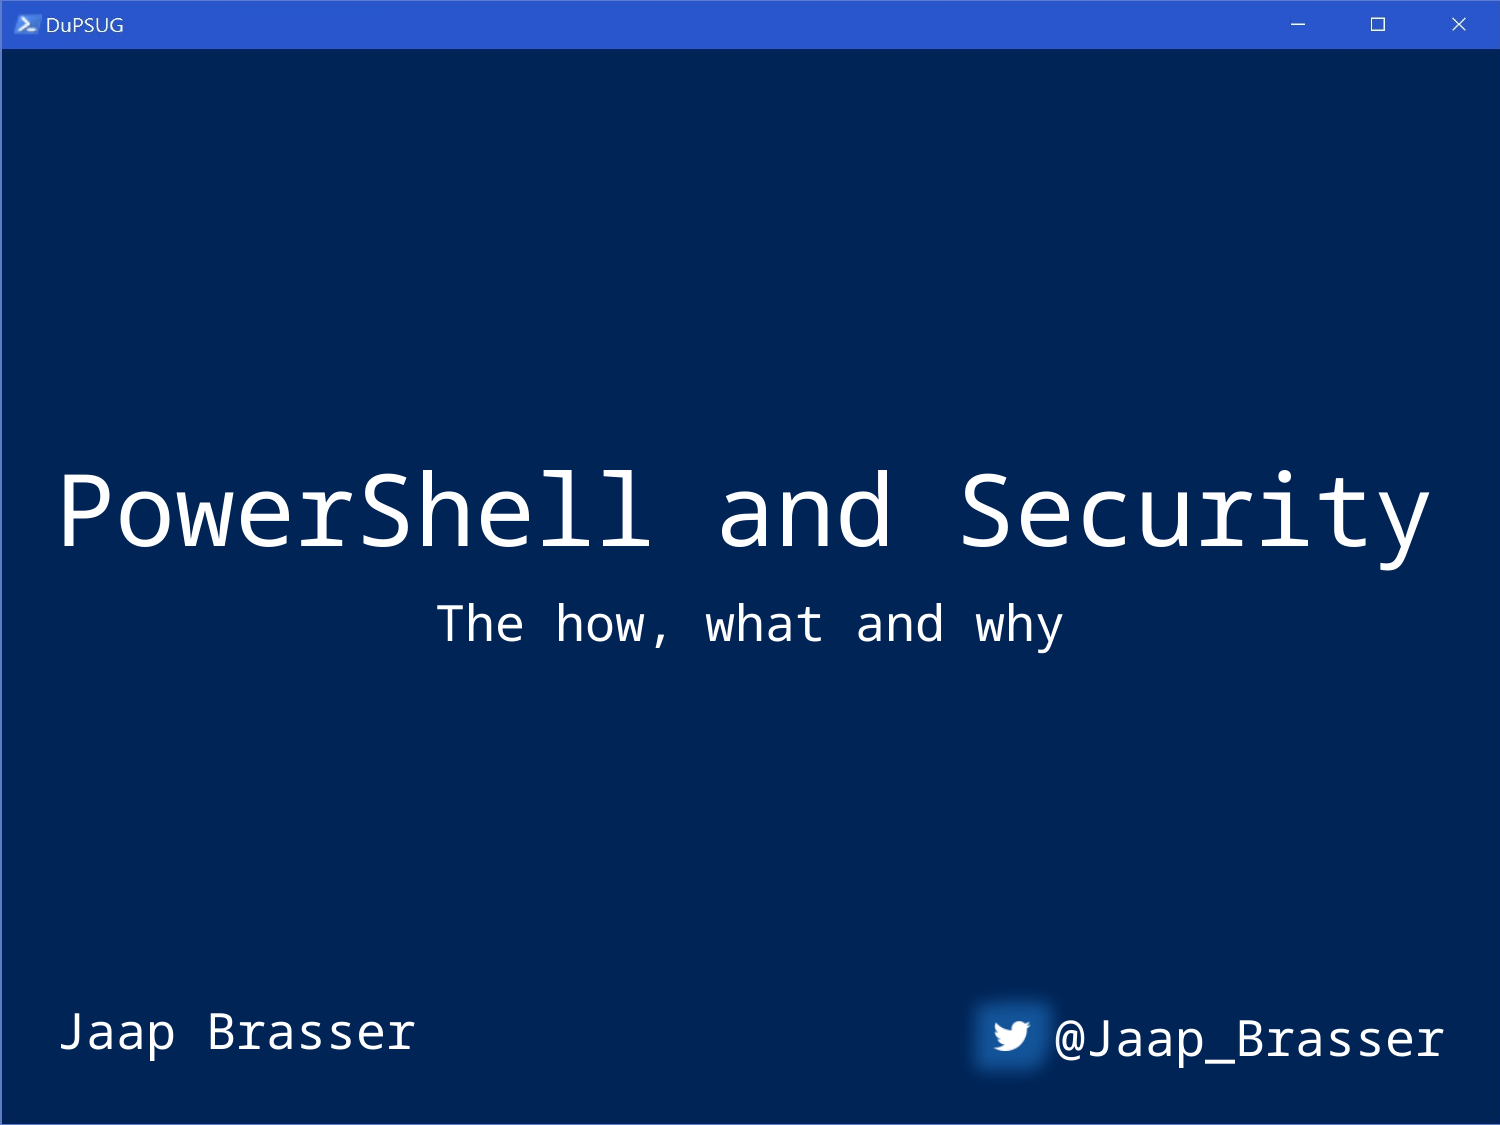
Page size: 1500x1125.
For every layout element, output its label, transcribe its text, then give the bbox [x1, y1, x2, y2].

text_box Jaap Brasser [29, 999, 445, 1092]
subtitle The how, what and why [187, 590, 1313, 863]
title PowerShell and Security [29, 184, 1461, 576]
text_box @Jaap_Brasser [1022, 998, 1461, 1092]
picture [0, 0, 1500, 1125]
